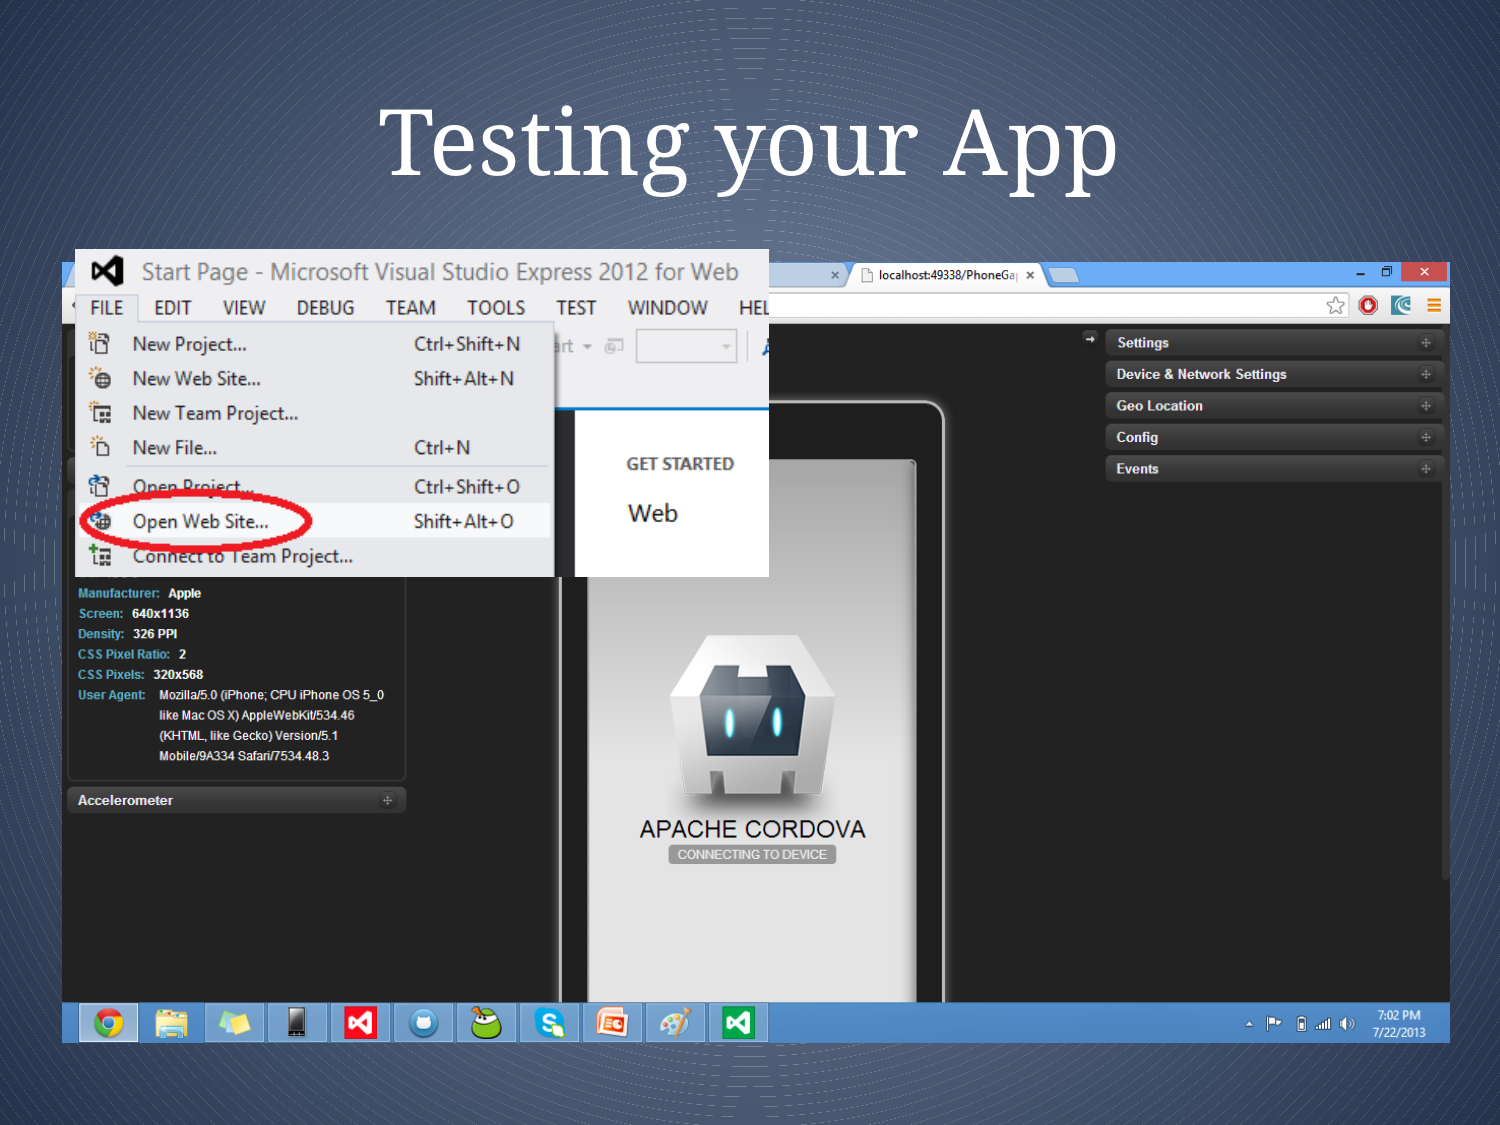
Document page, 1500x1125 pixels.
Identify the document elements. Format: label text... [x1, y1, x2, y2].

title Testing your App [75, 45, 1425, 233]
picture [62, 249, 1451, 1043]
